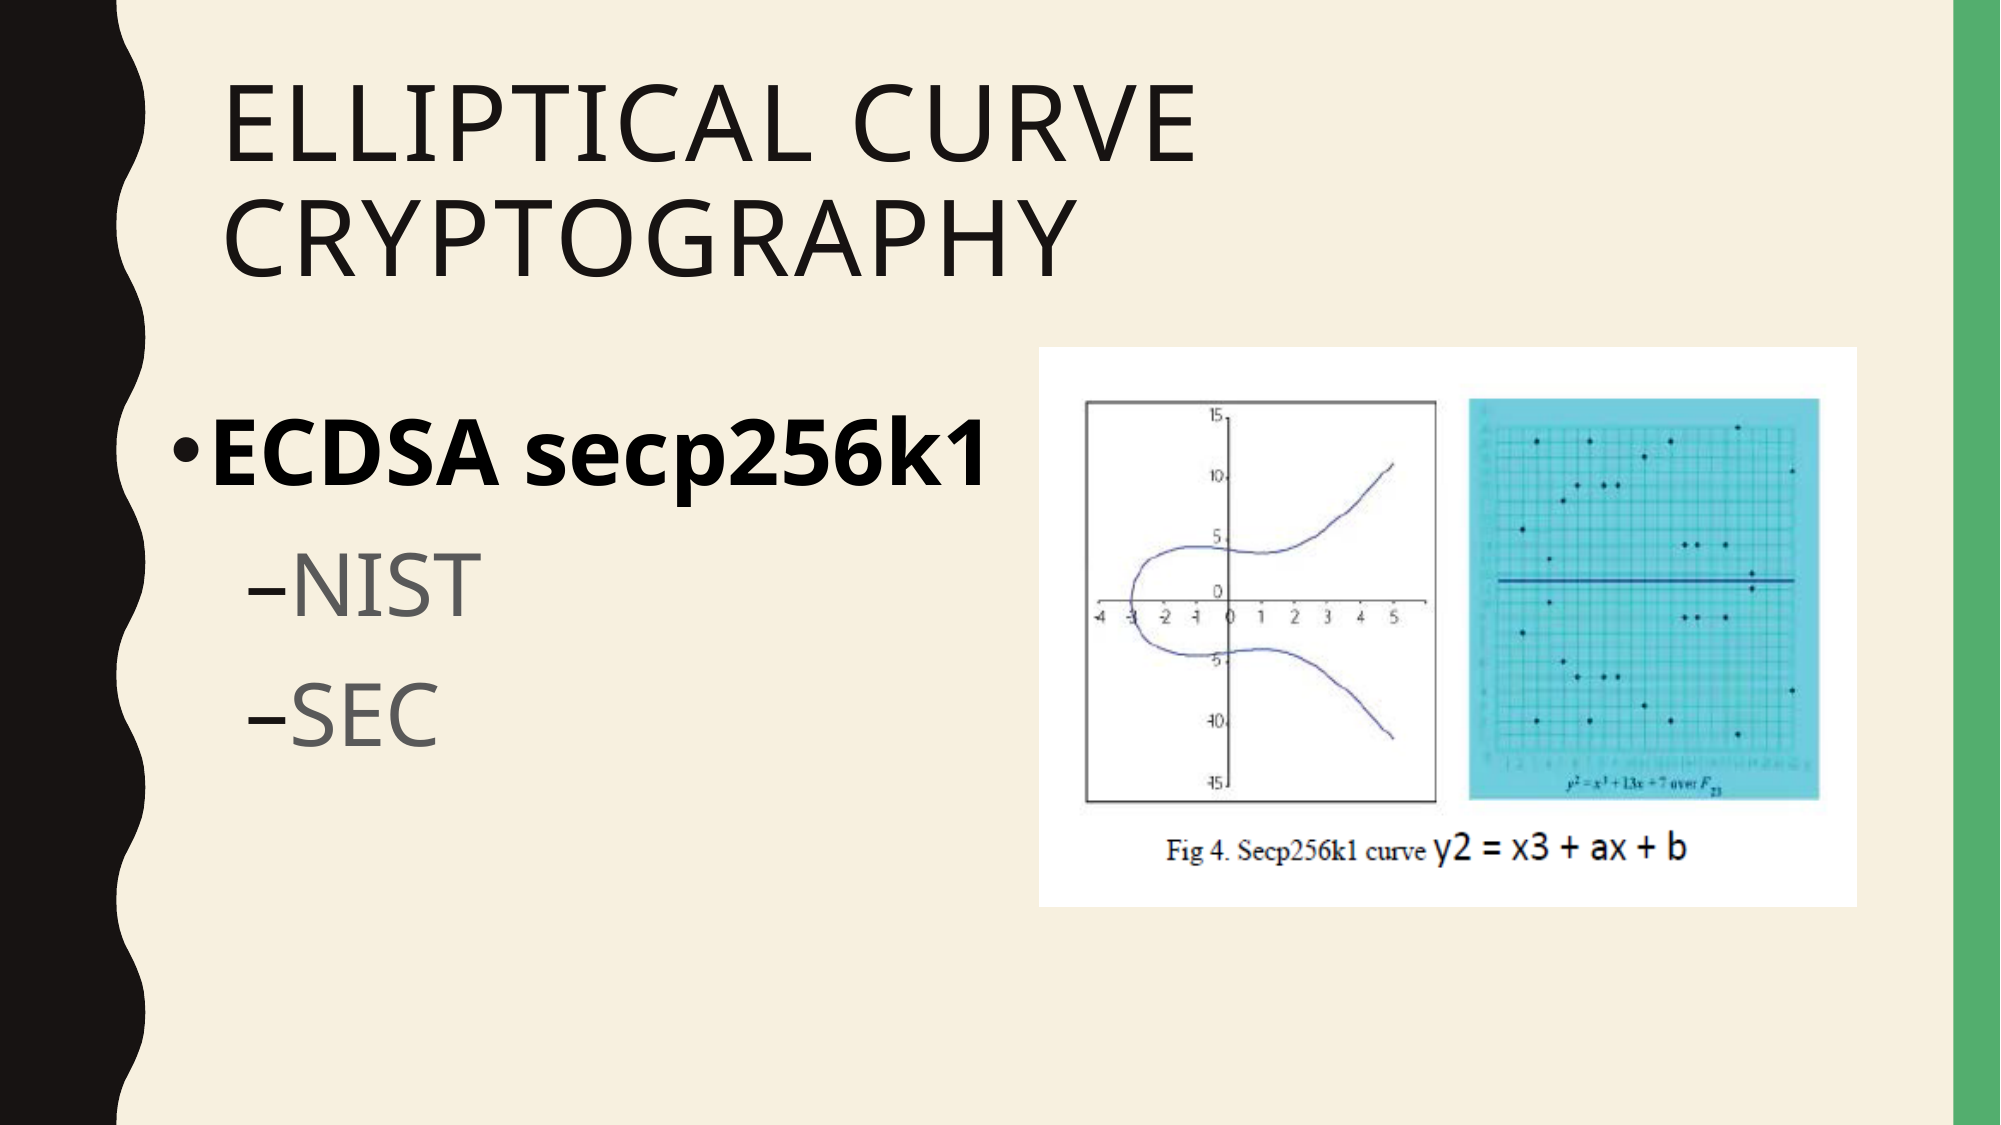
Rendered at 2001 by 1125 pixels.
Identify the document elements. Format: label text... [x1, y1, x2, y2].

title Elliptical curve cryptography [205, 62, 1875, 308]
list ECDSA secp256k1 NIST SEC [155, 375, 1058, 969]
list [1039, 347, 1857, 907]
